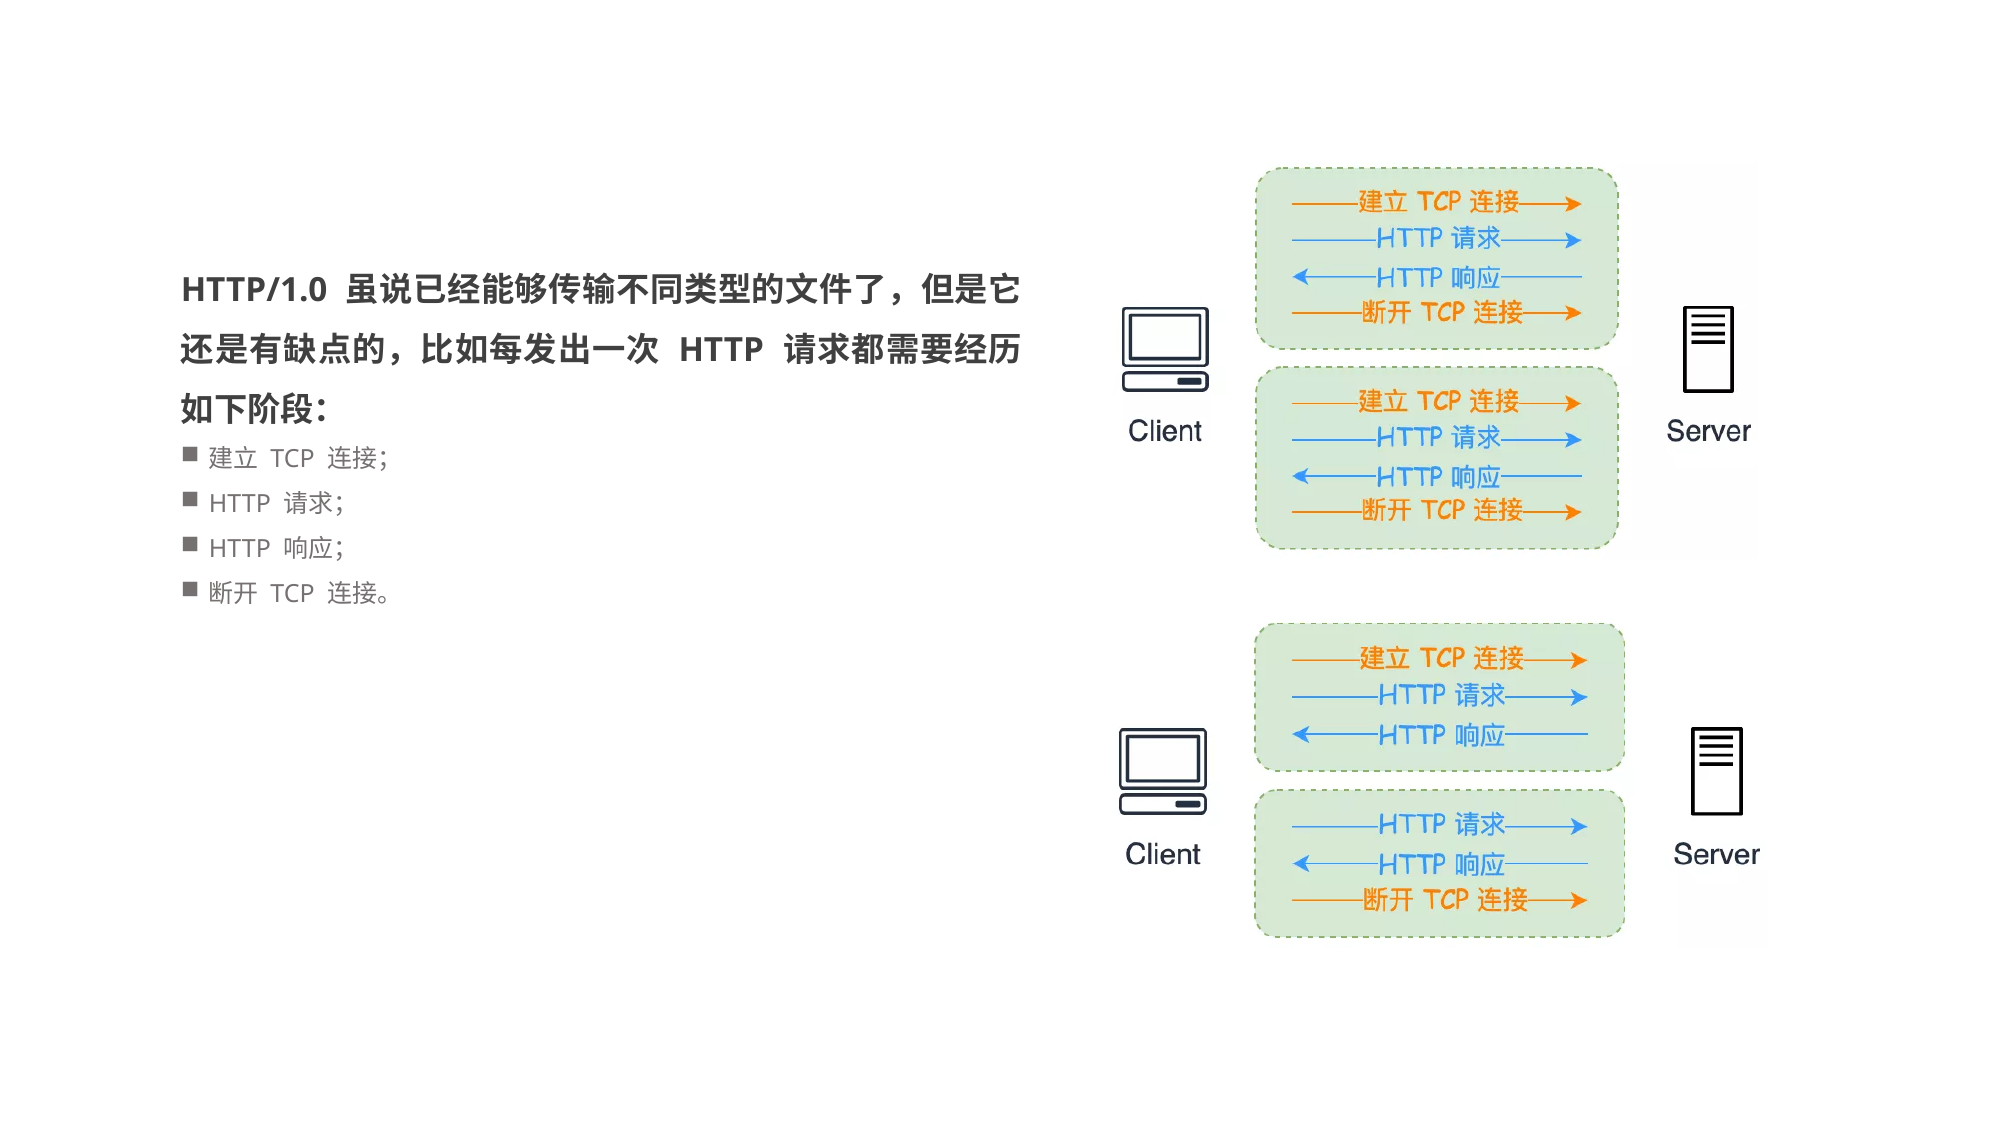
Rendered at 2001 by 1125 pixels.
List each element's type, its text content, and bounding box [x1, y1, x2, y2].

picture [1113, 152, 1758, 559]
picture [1109, 611, 1768, 948]
text_box HTTP/1.0 虽说已经能够传输不同类型的文件了，但是它还是有缺点的，比如每发出一次 HTTP 请求都需要经历如下阶段： 建立 TCP 连接； HTTP 请求； HTTP 响应； 断开 TCP 连接。 [166, 240, 1038, 615]
